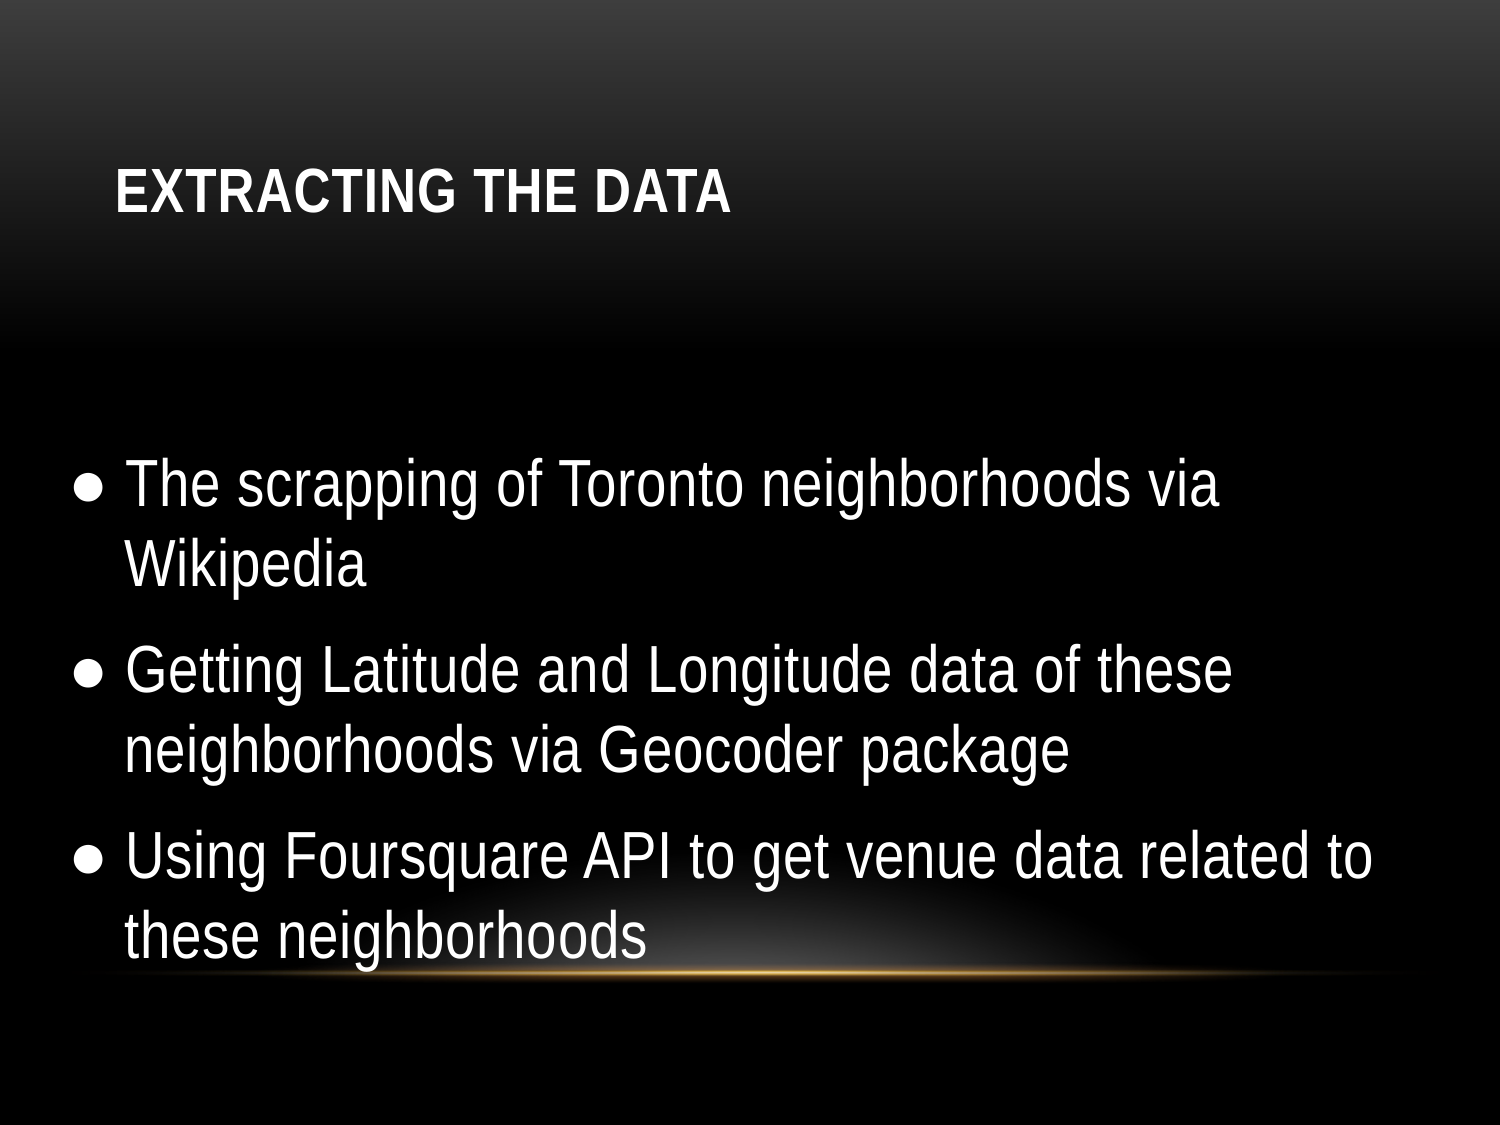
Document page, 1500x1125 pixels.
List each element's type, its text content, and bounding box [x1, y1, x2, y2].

title EXTRACTING THE DATA [99, 45, 1400, 233]
picture [0, 0, 1500, 1125]
list ● The scrapping of Toronto neighborhoods via Wikipedia ● Getting Latitude and Longitude data of these neighborhoods via Geocoder package ● Using Foursquare API to get venue data related to these neighborhoods [53, 432, 1404, 1125]
